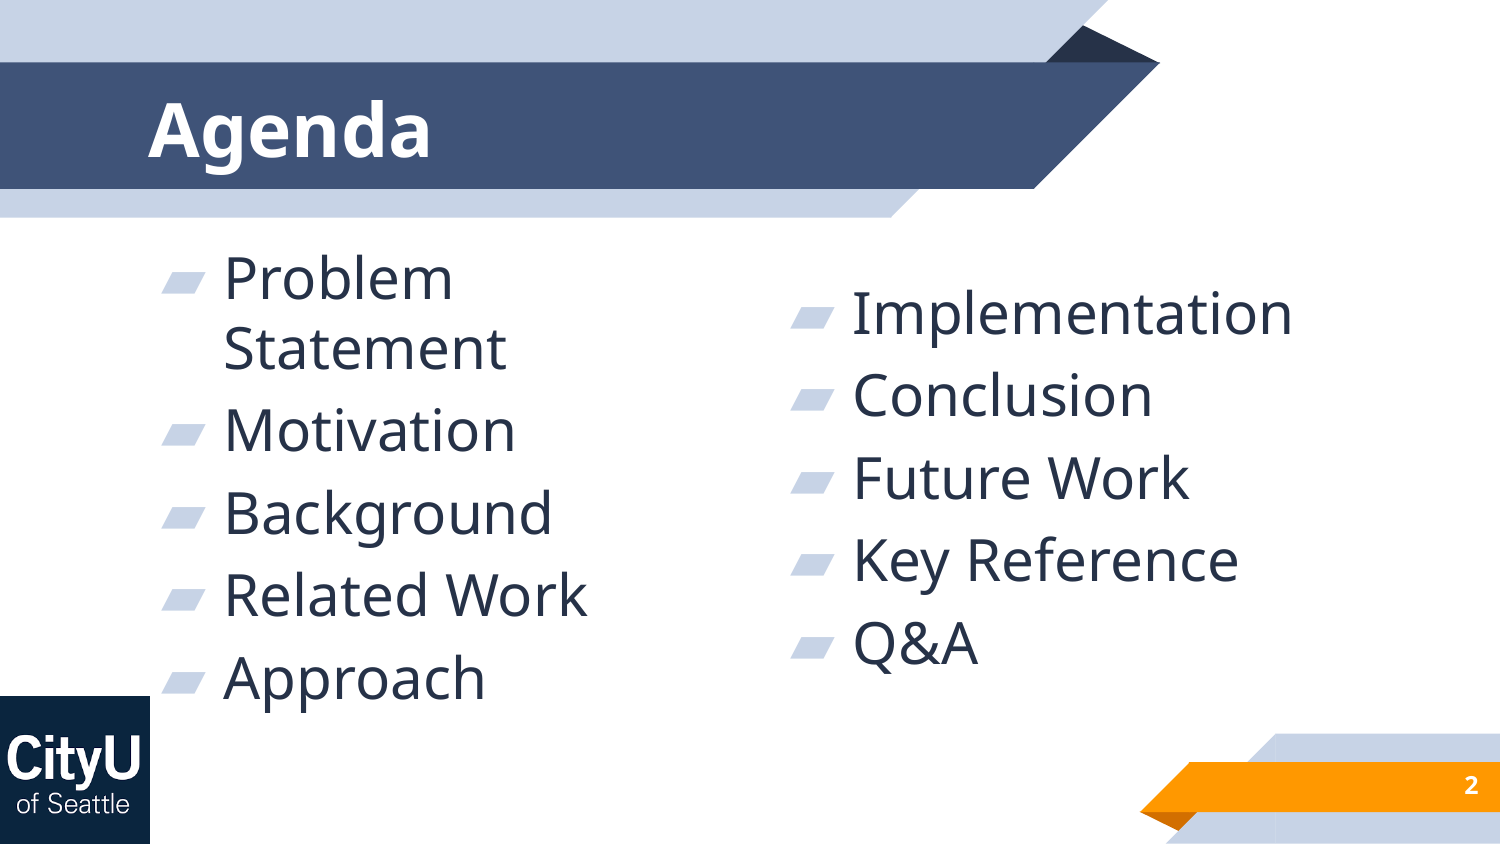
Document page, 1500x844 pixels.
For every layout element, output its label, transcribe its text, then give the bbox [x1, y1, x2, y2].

list Problem Statement Motivation Background Related Work Approach [133, 217, 762, 734]
slide_number 2 [1249, 760, 1494, 813]
text_box Implementation Conclusion Future Work Key Reference Q&A [762, 217, 1393, 734]
picture [0, 696, 150, 844]
title Agenda [133, 64, 1035, 190]
